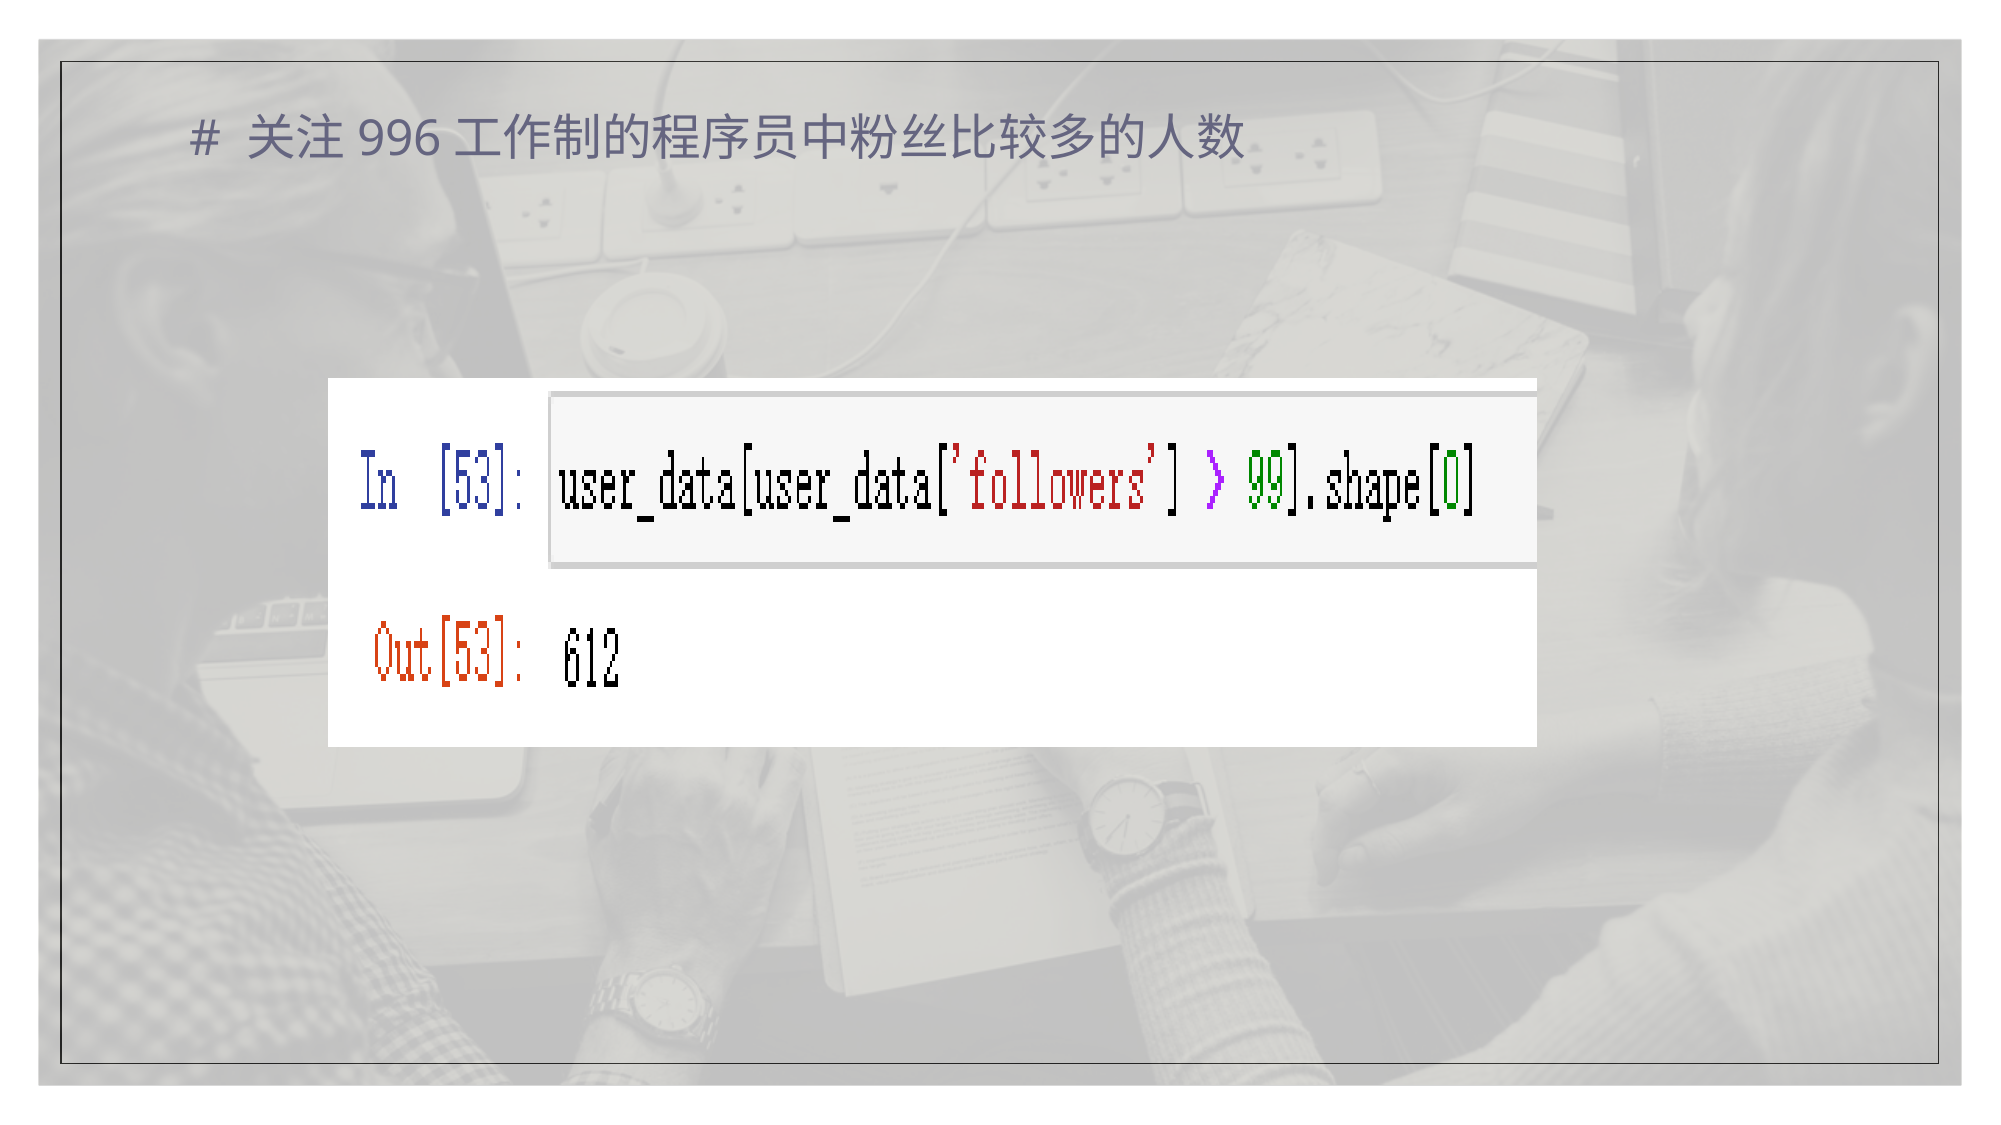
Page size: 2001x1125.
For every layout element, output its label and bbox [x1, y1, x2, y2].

list [38, 40, 1962, 1085]
picture [328, 378, 1536, 747]
